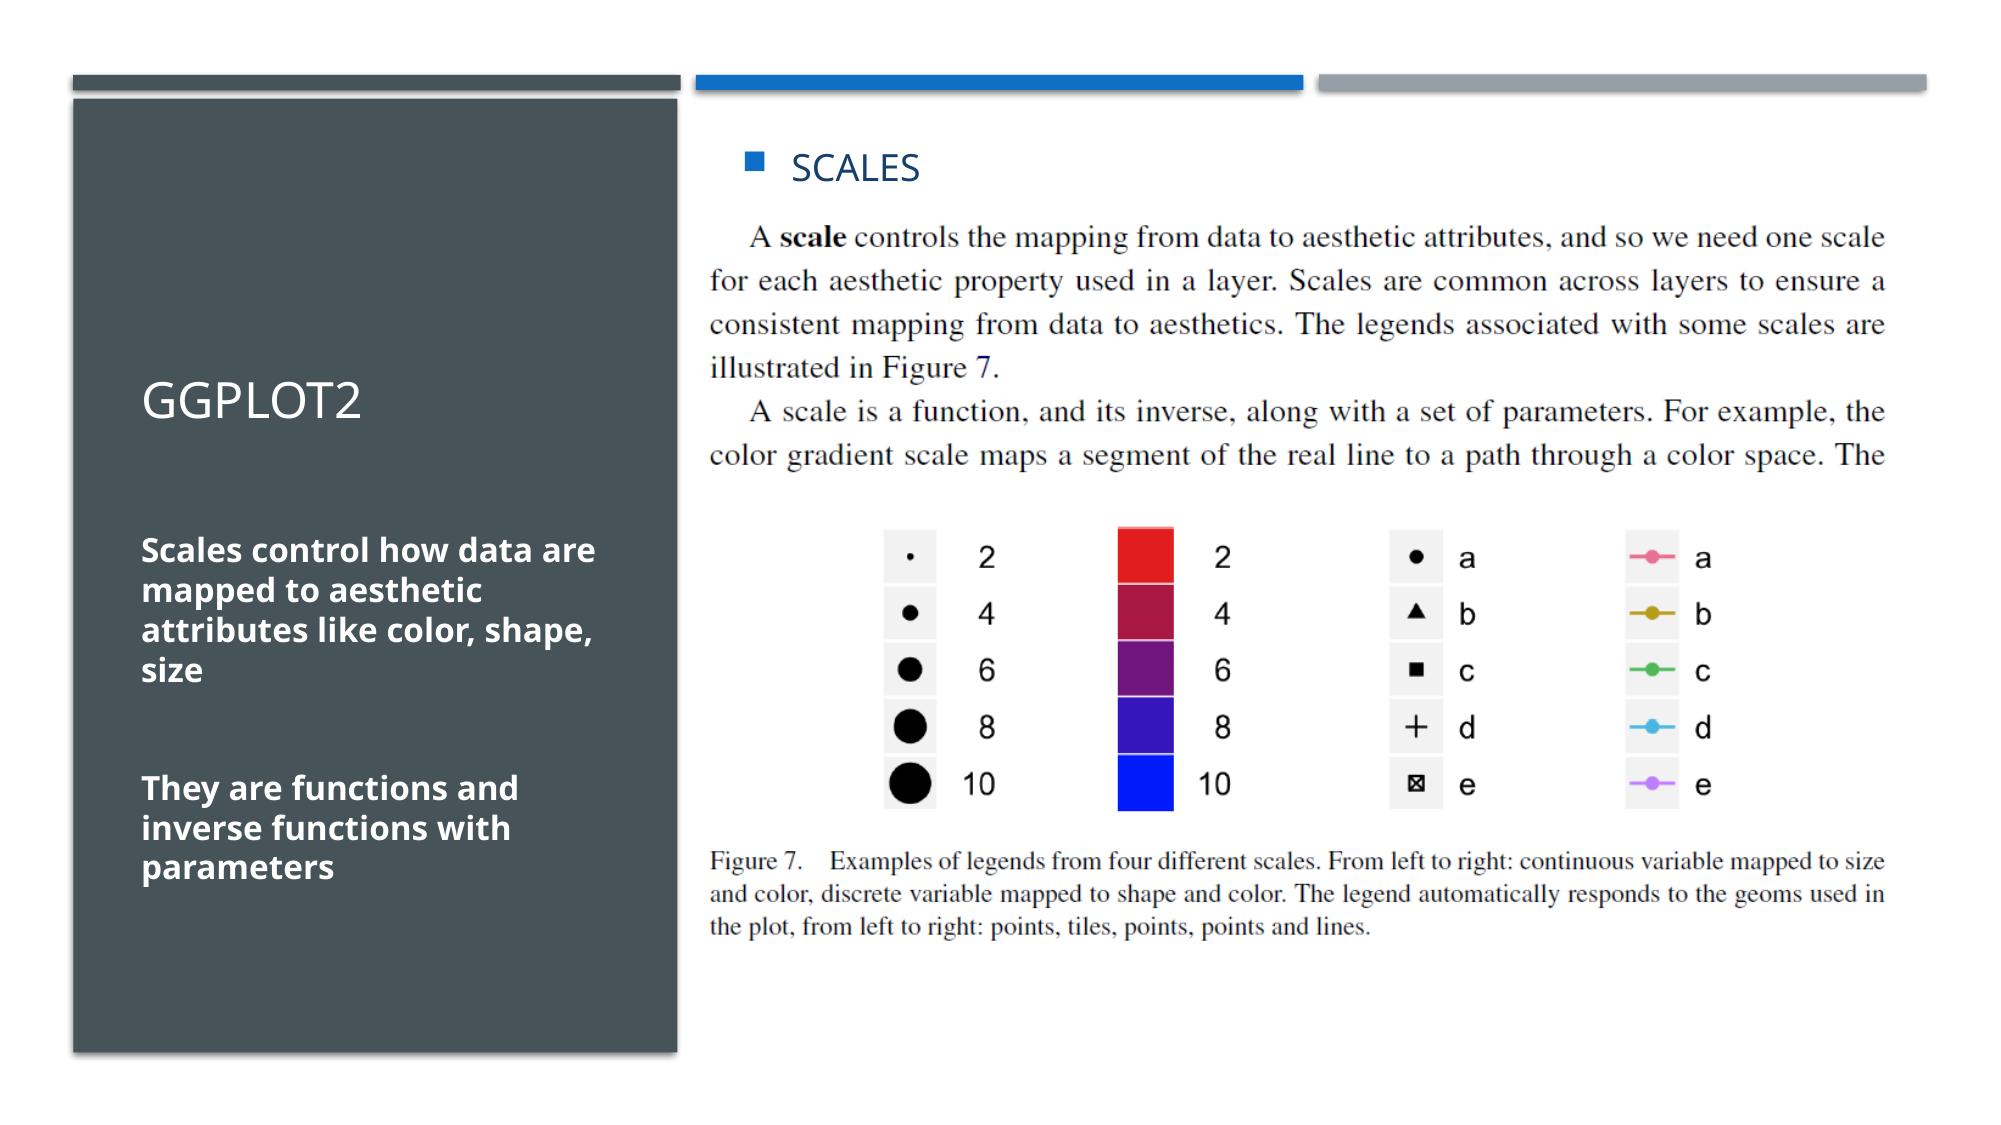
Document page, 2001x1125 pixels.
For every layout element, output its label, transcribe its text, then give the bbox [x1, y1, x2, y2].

title ggplot2 [125, 153, 624, 436]
picture [704, 218, 1938, 959]
list Scales control how data are mapped to aesthetic attributes like color, shape, size They are functions and inverse functions with parameters [125, 521, 624, 958]
text_box SCALES [673, 97, 1874, 236]
